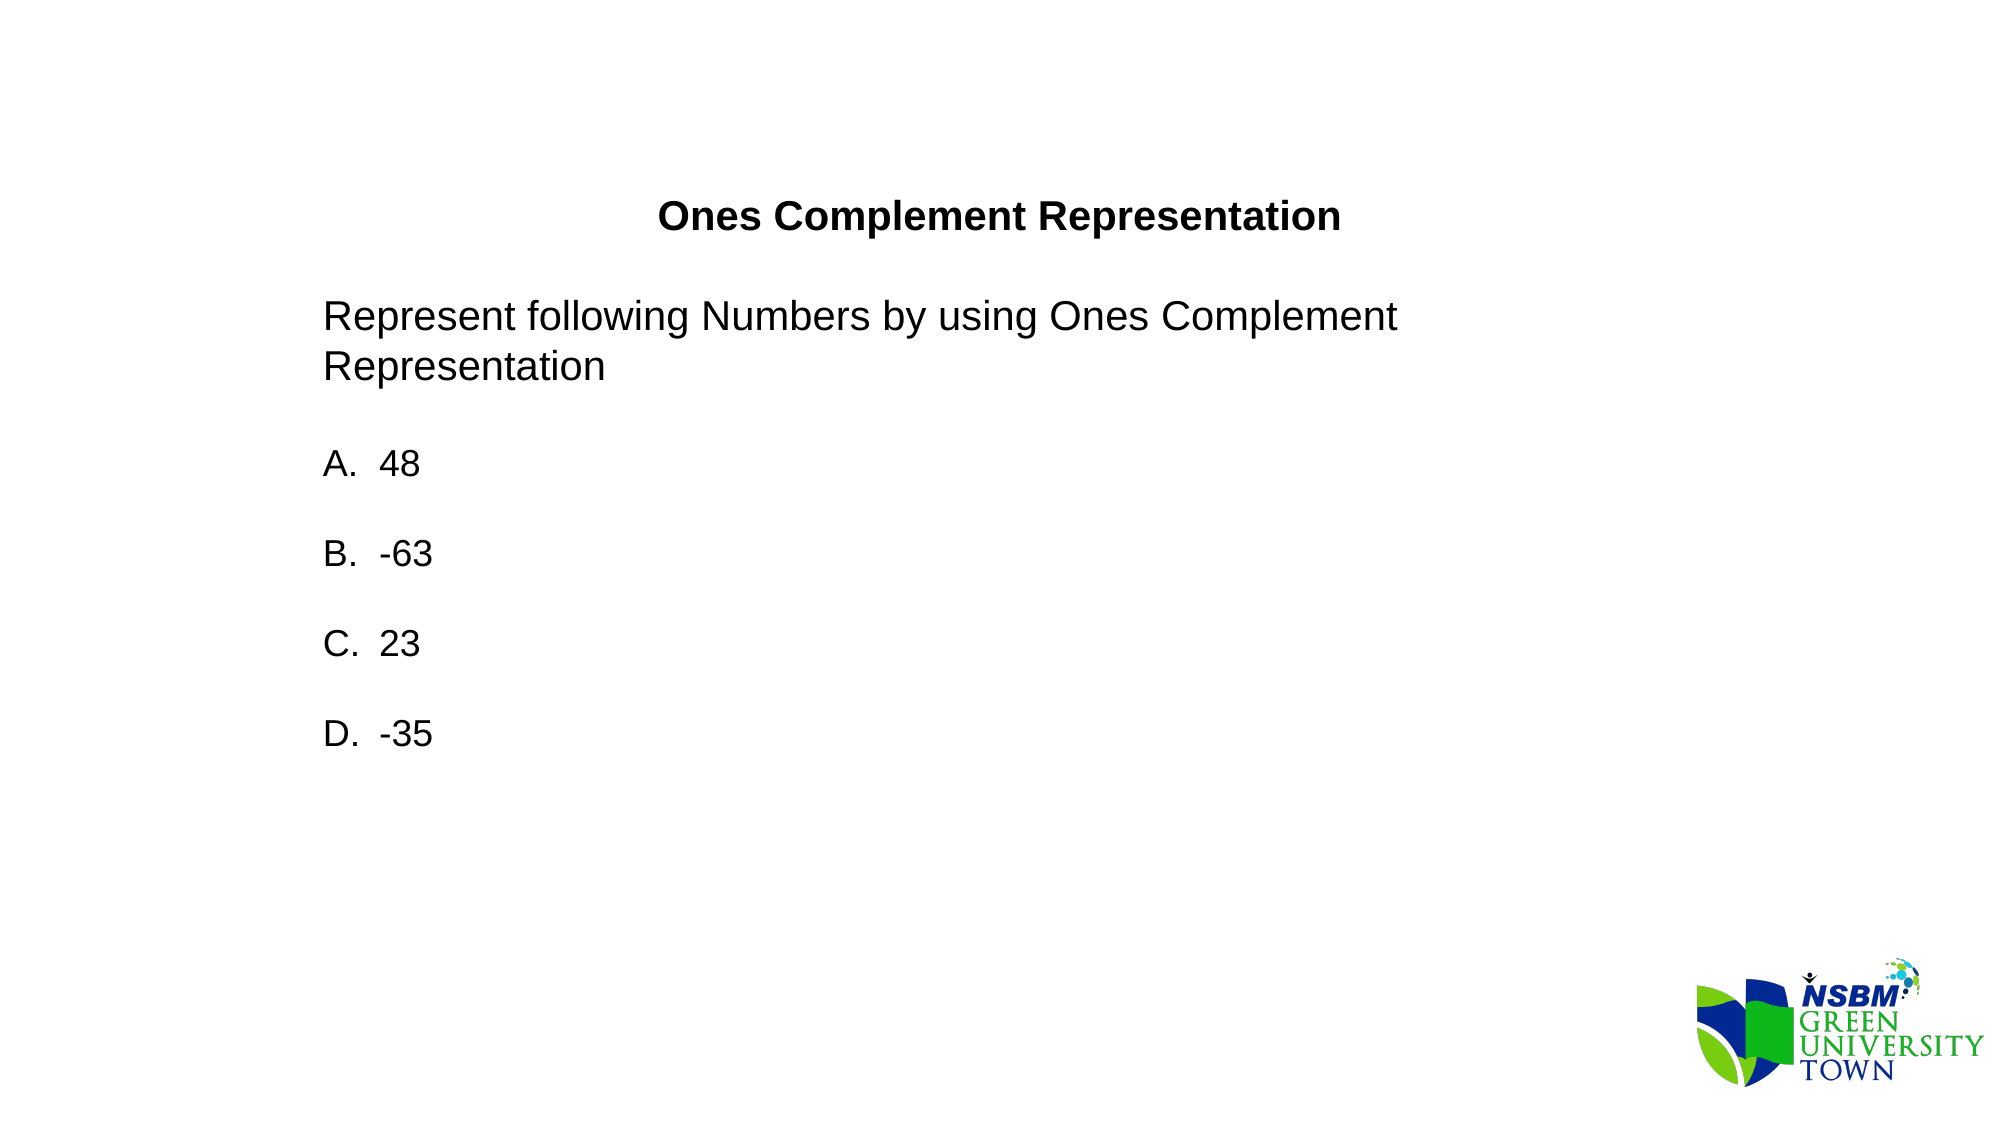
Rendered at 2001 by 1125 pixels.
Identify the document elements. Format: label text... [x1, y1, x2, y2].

text_box Ones Complement Representation Represent following Numbers by using Ones Complement Representation 48 -63 23 -35 [308, 181, 1692, 901]
picture [1696, 958, 1984, 1087]
